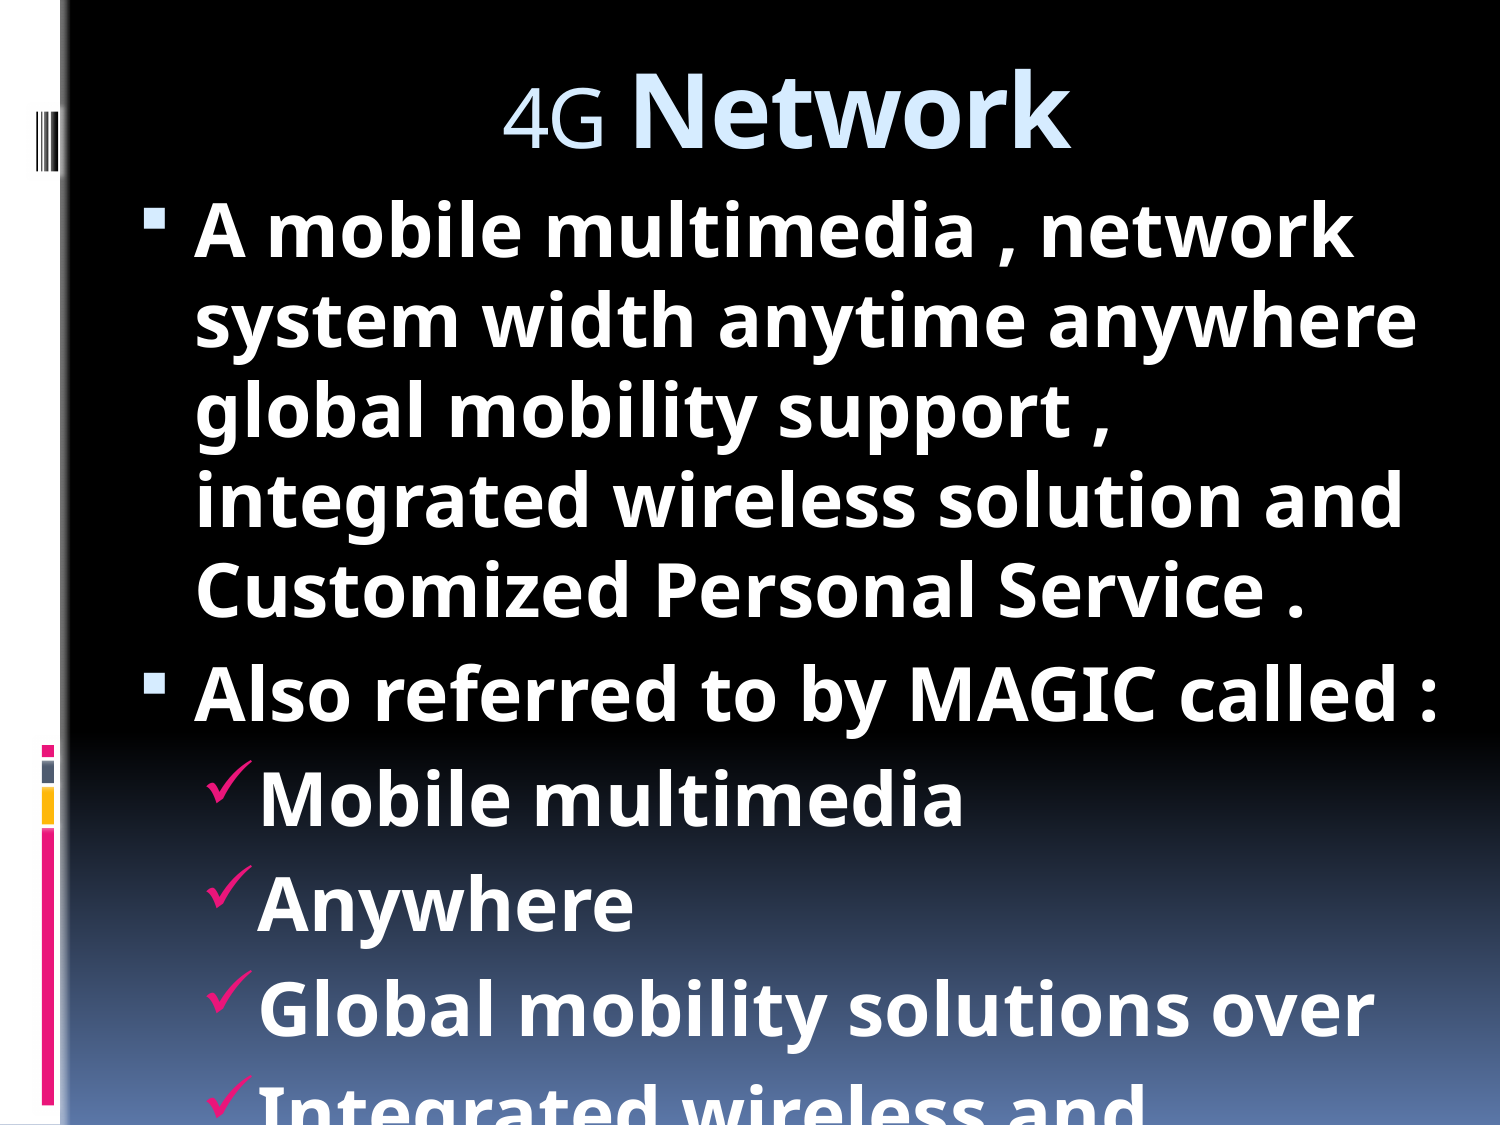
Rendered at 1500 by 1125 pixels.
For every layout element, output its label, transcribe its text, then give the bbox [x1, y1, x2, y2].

title 4G Network [150, 37, 1425, 174]
list A mobile multimedia , network system width anytime anywhere global mobility support , integrated wireless solution and Customized Personal Service . Also referred to by MAGIC called : Mobile multimedia Anywhere Global mobility solutions over Integrated wireless and Customized services [112, 174, 1463, 1025]
